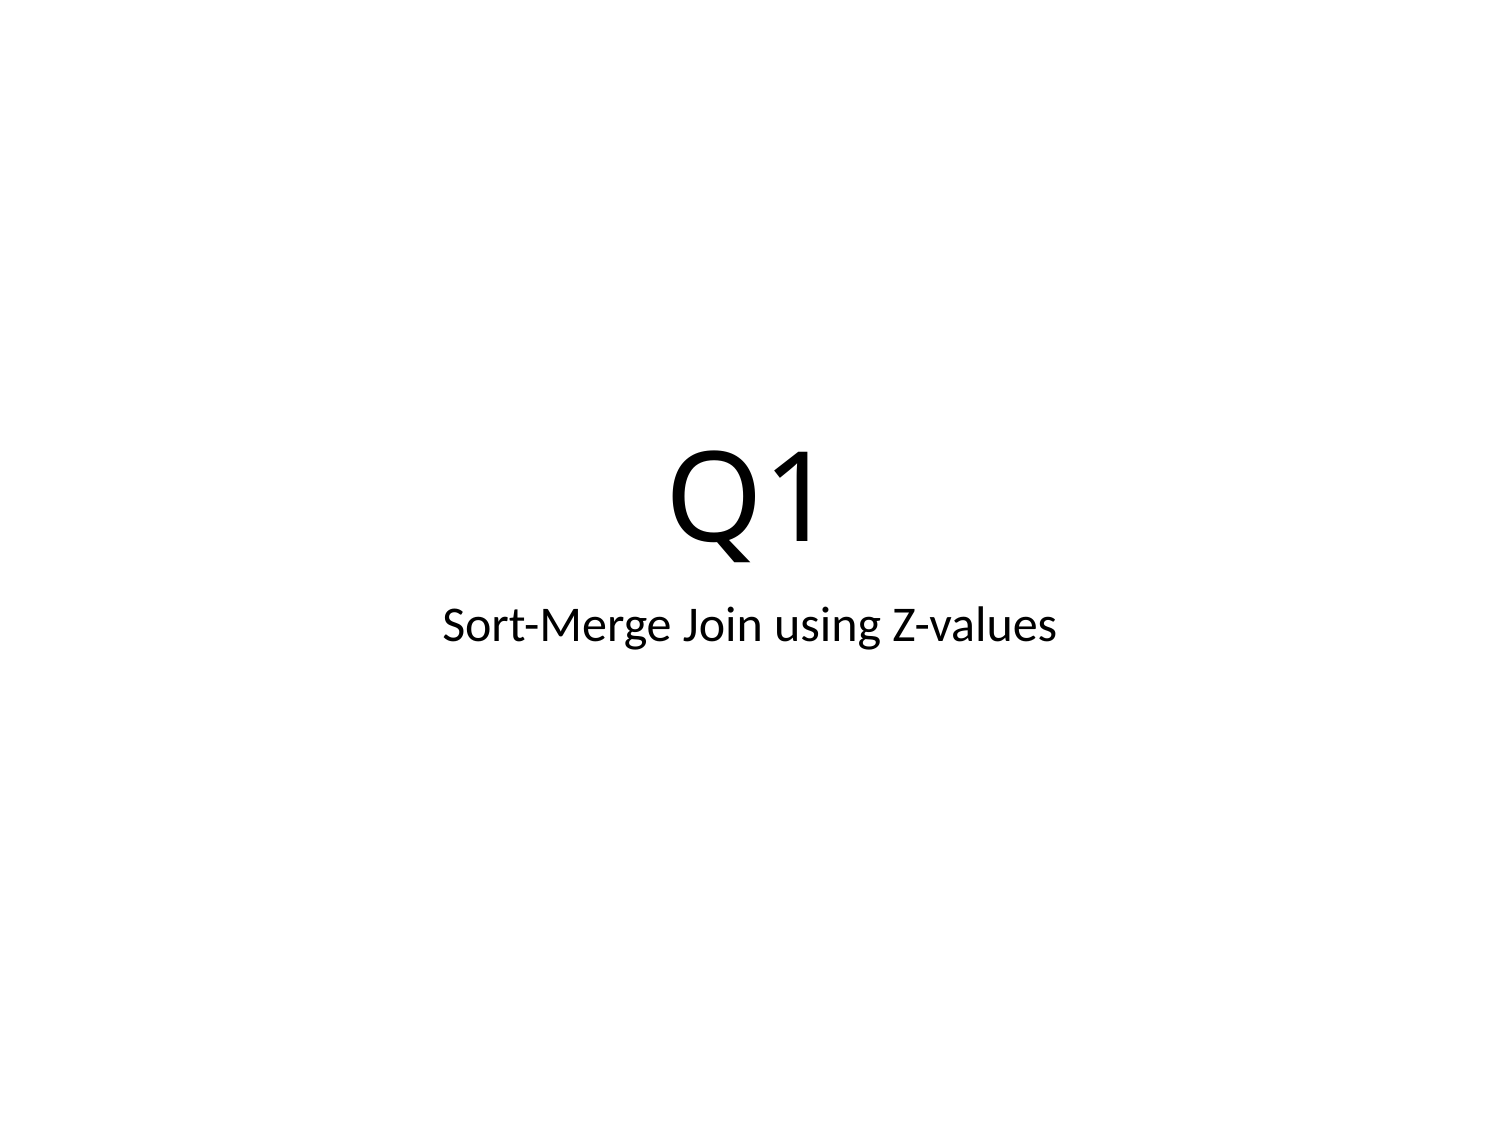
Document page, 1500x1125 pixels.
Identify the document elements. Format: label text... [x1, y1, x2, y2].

title Q1 [112, 184, 1388, 576]
subtitle Sort-Merge Join using Z-values [187, 590, 1313, 863]
